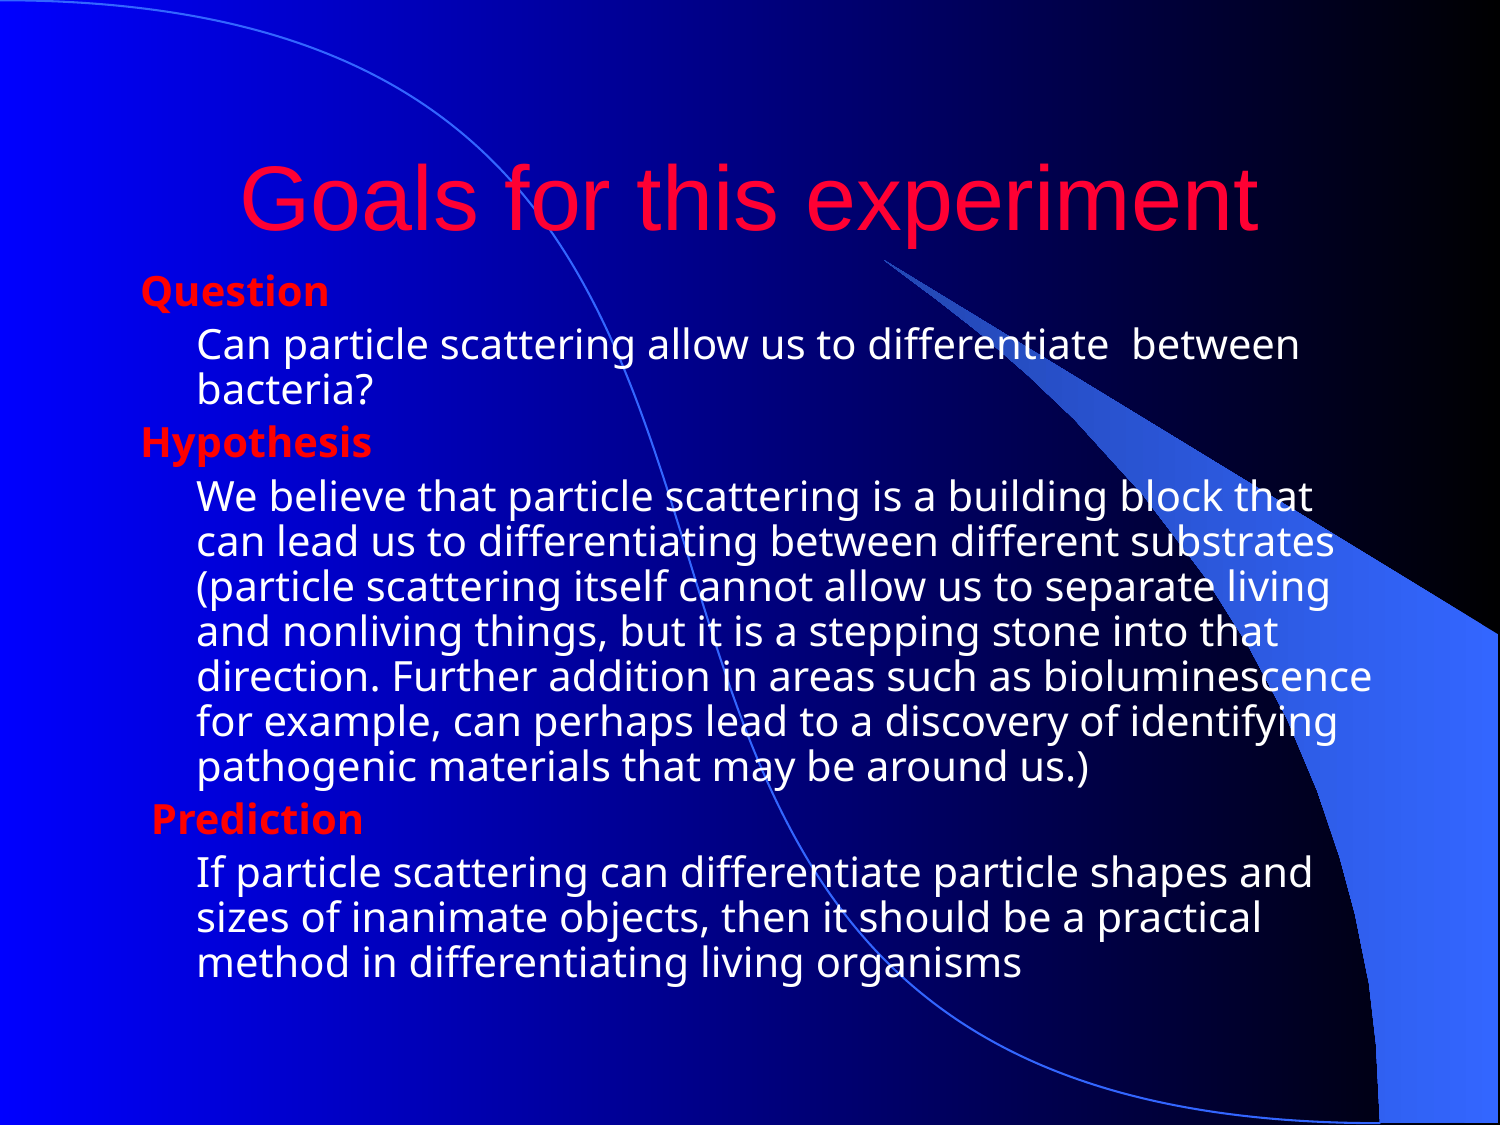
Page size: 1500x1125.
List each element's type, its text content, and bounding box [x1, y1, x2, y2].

list Question Can particle scattering allow us to differentiate between bacteria? Hypothesis We believe that particle scattering is a building block that can lead us to differentiating between different substrates (particle scattering itself cannot allow us to separate living and nonliving things, but it is a stepping stone into that direction. Further addition in areas such as bioluminescence for example, can perhaps lead to a discovery of identifying pathogenic materials that may be around us.) Prediction If particle scattering can differentiate particle shapes and sizes of inanimate objects, then it should be a practical method in differentiating living organisms [125, 262, 1400, 938]
title Goals for this experiment [112, 99, 1388, 288]
